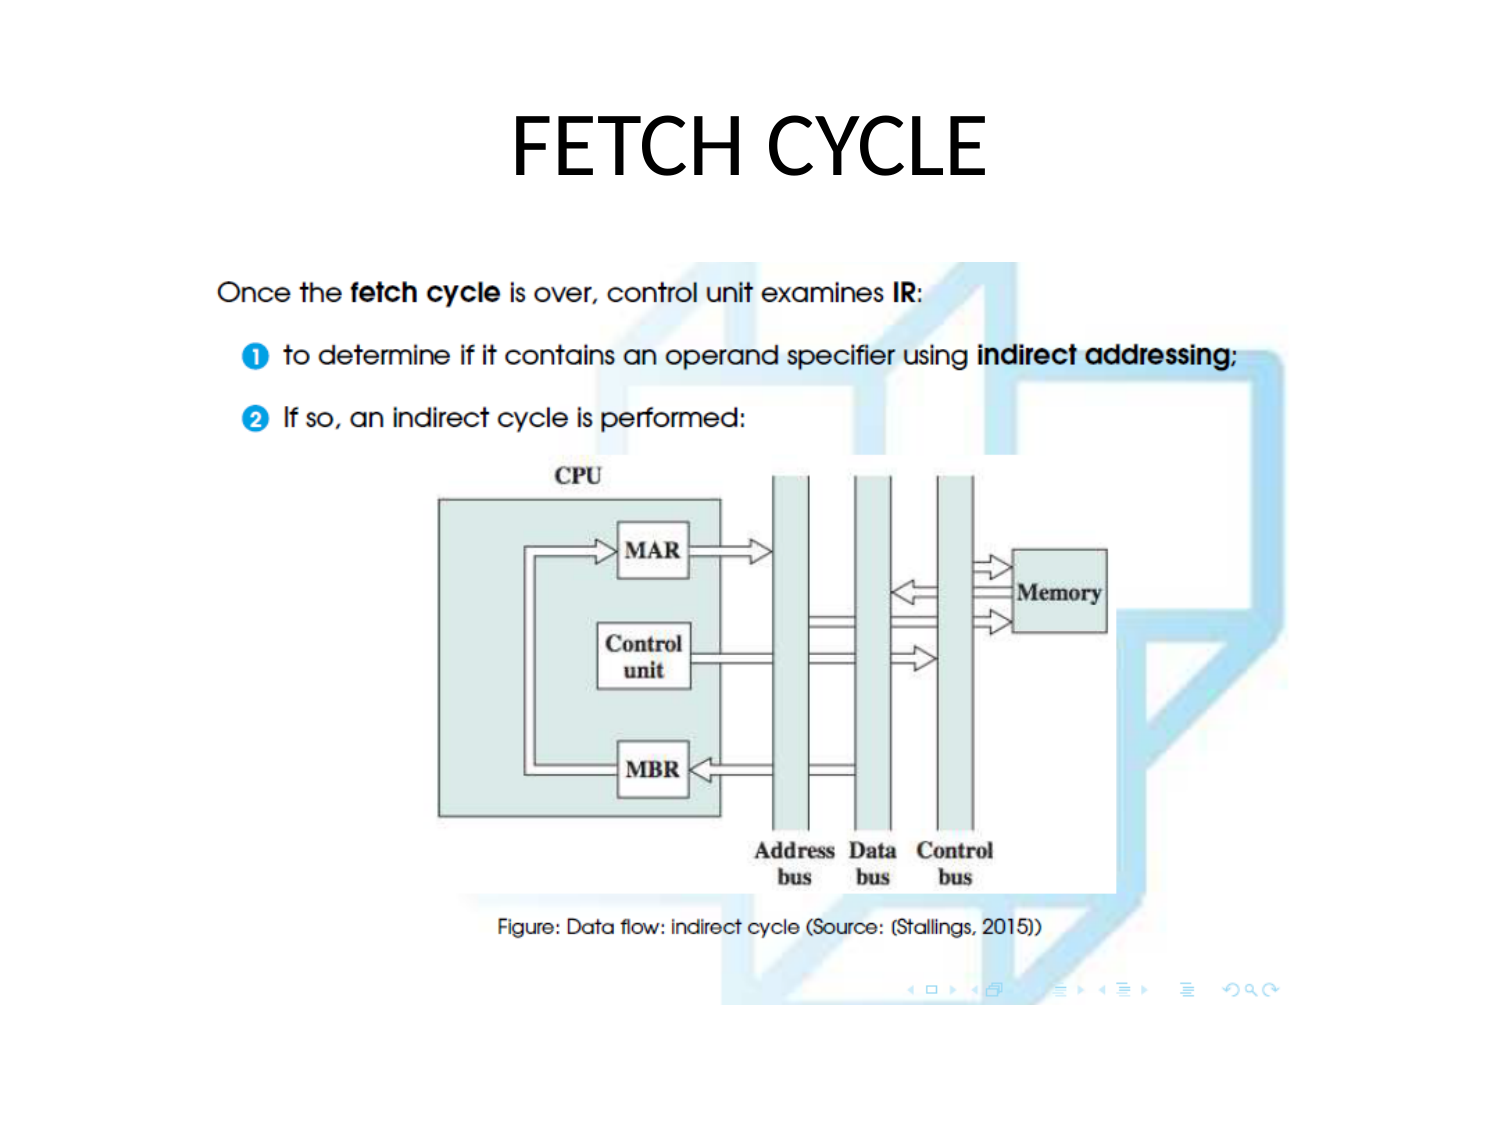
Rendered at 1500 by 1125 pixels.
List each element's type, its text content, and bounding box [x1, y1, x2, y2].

title FETCH CYCLE [75, 45, 1425, 233]
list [209, 262, 1290, 1006]
